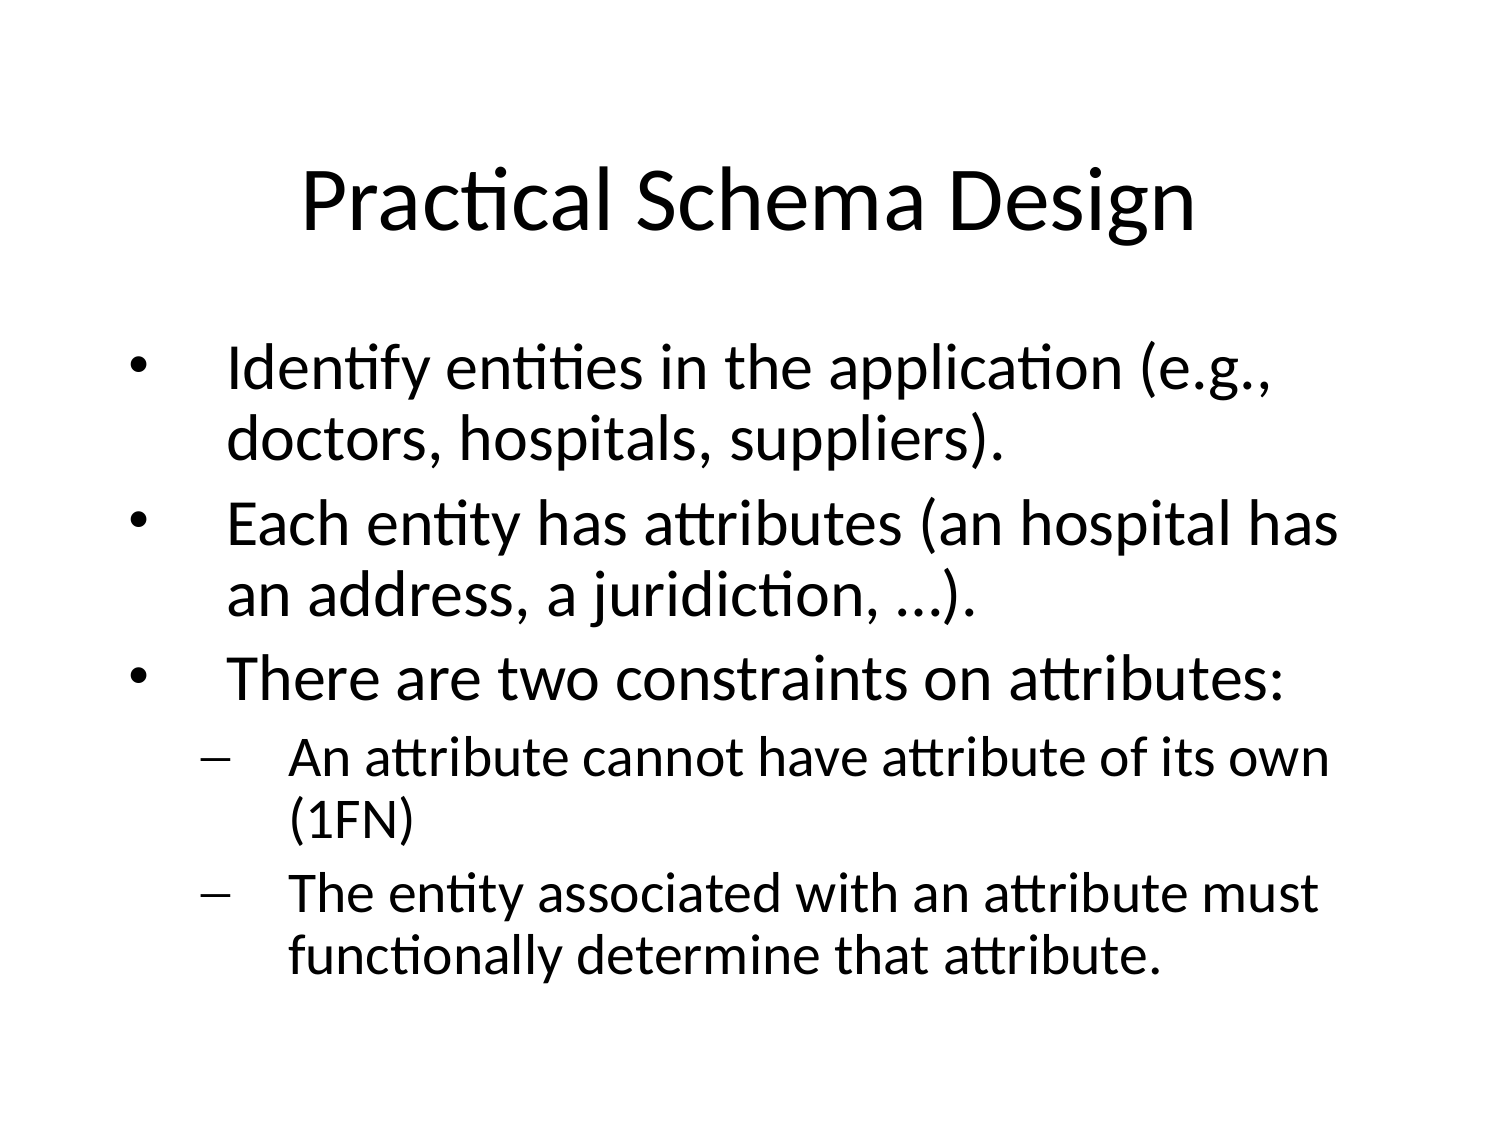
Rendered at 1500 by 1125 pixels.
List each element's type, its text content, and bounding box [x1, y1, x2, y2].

title Practical Schema Design [112, 99, 1388, 288]
list Identify entities in the application (e.g., doctors, hospitals, suppliers). Each entity has attributes (an hospital has an address, a juridiction, …). There are two constraints on attributes: An attribute cannot have attribute of its own (1FN) The entity associated with an attribute must functionally determine that attribute. [112, 324, 1388, 1000]
